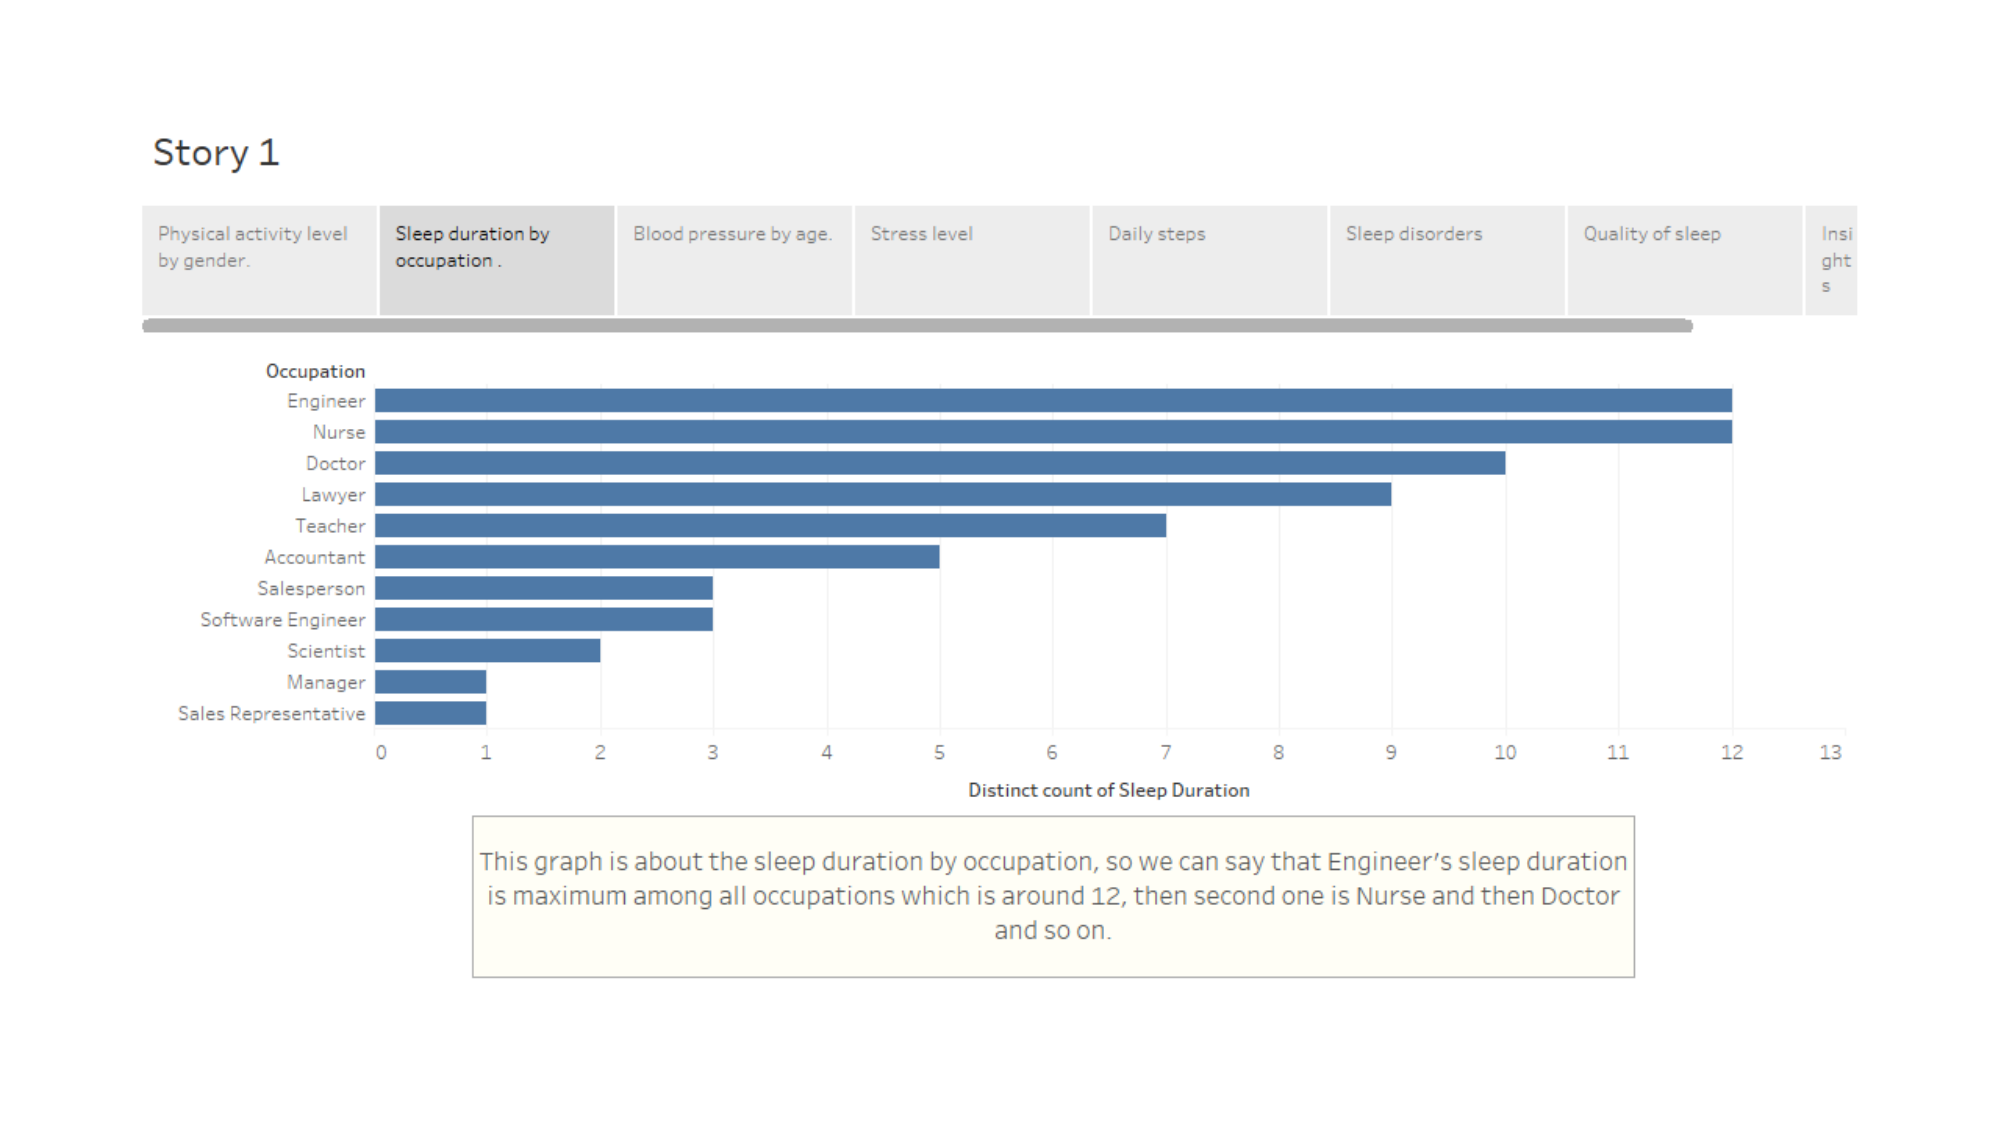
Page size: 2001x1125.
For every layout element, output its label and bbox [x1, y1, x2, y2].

picture [130, 106, 1870, 1019]
